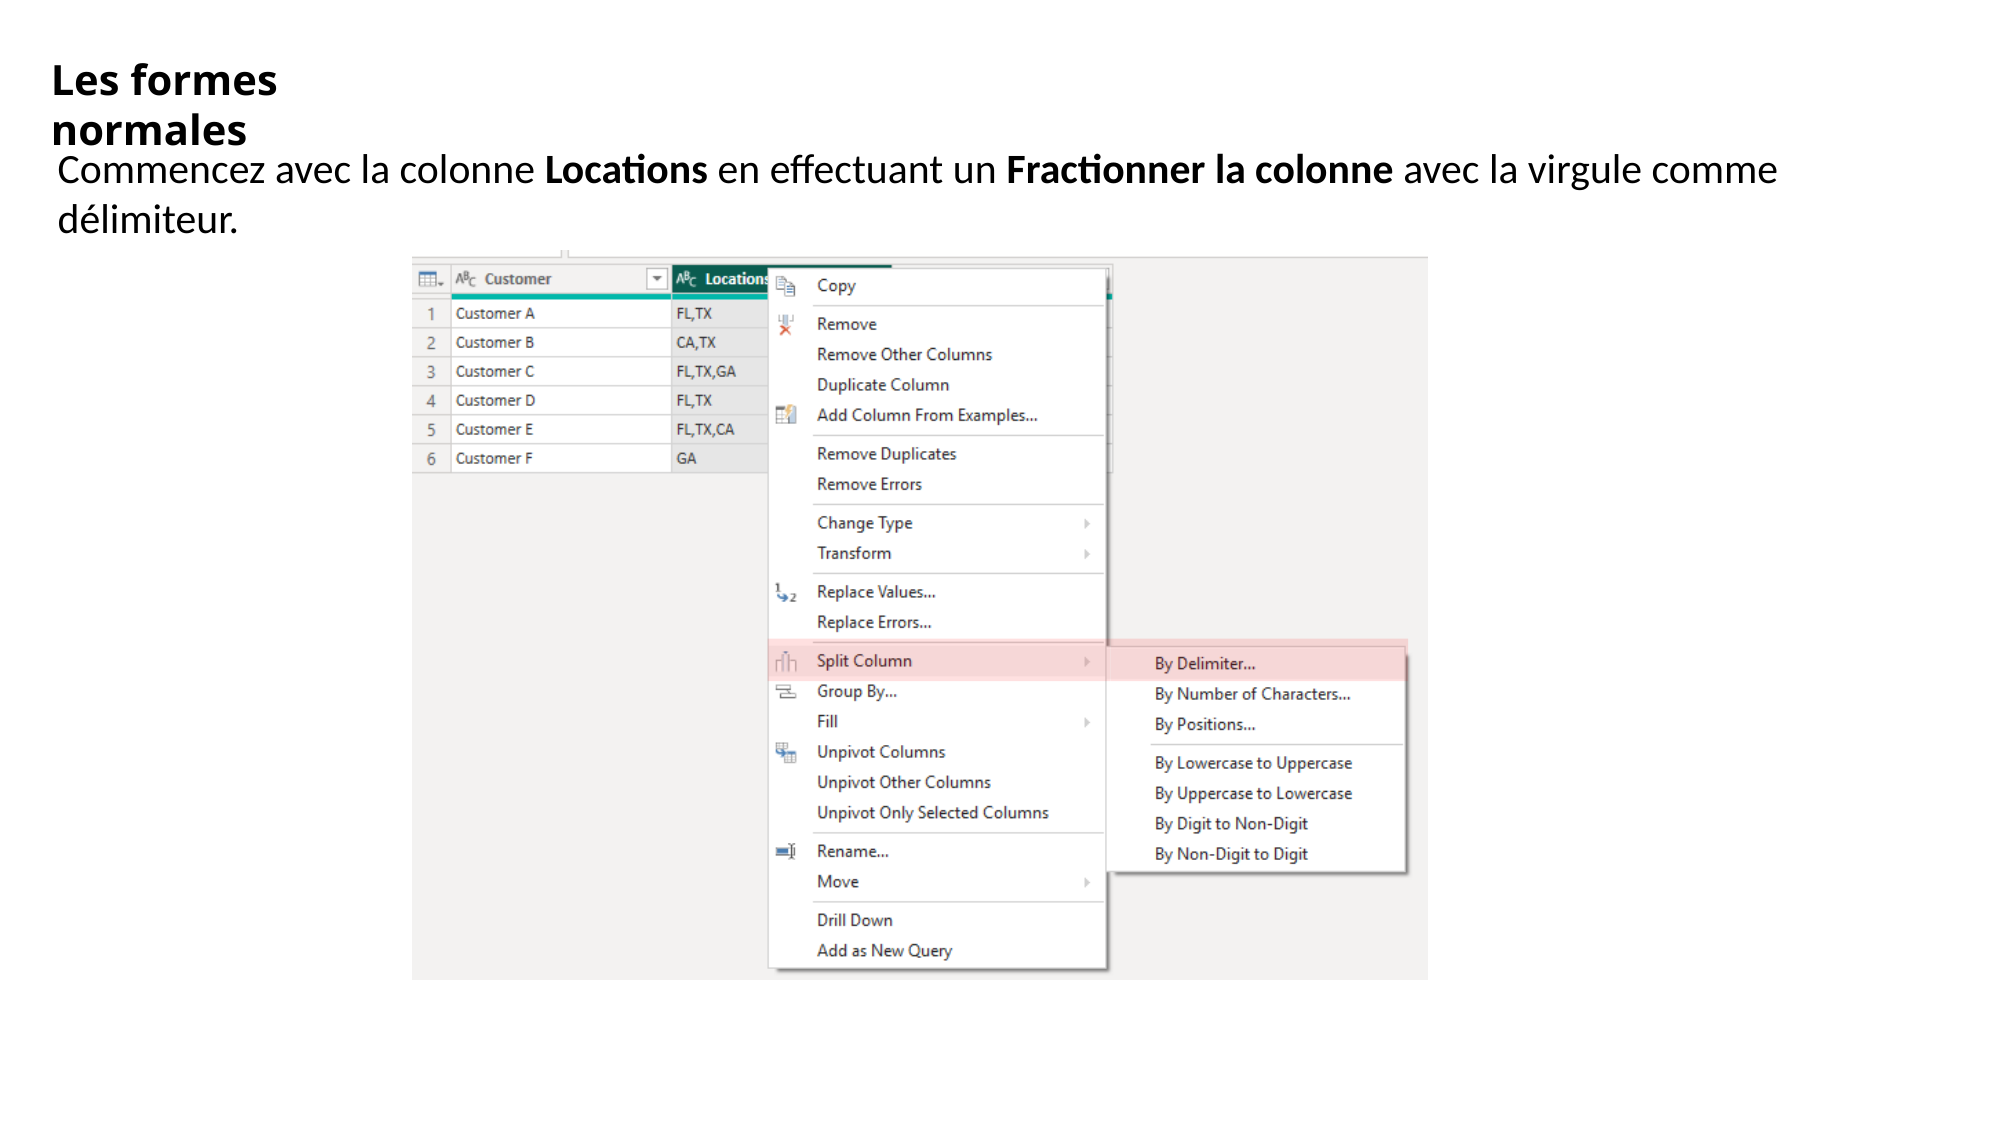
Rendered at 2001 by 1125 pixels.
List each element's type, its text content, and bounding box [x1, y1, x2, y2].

picture [412, 250, 1428, 980]
text_box Les formes normales [36, 46, 496, 161]
text_box Commencez avec la colonne Locations en effectuant un Fractionner la colonne avec la virgule comme délimiteur. [42, 134, 1844, 249]
